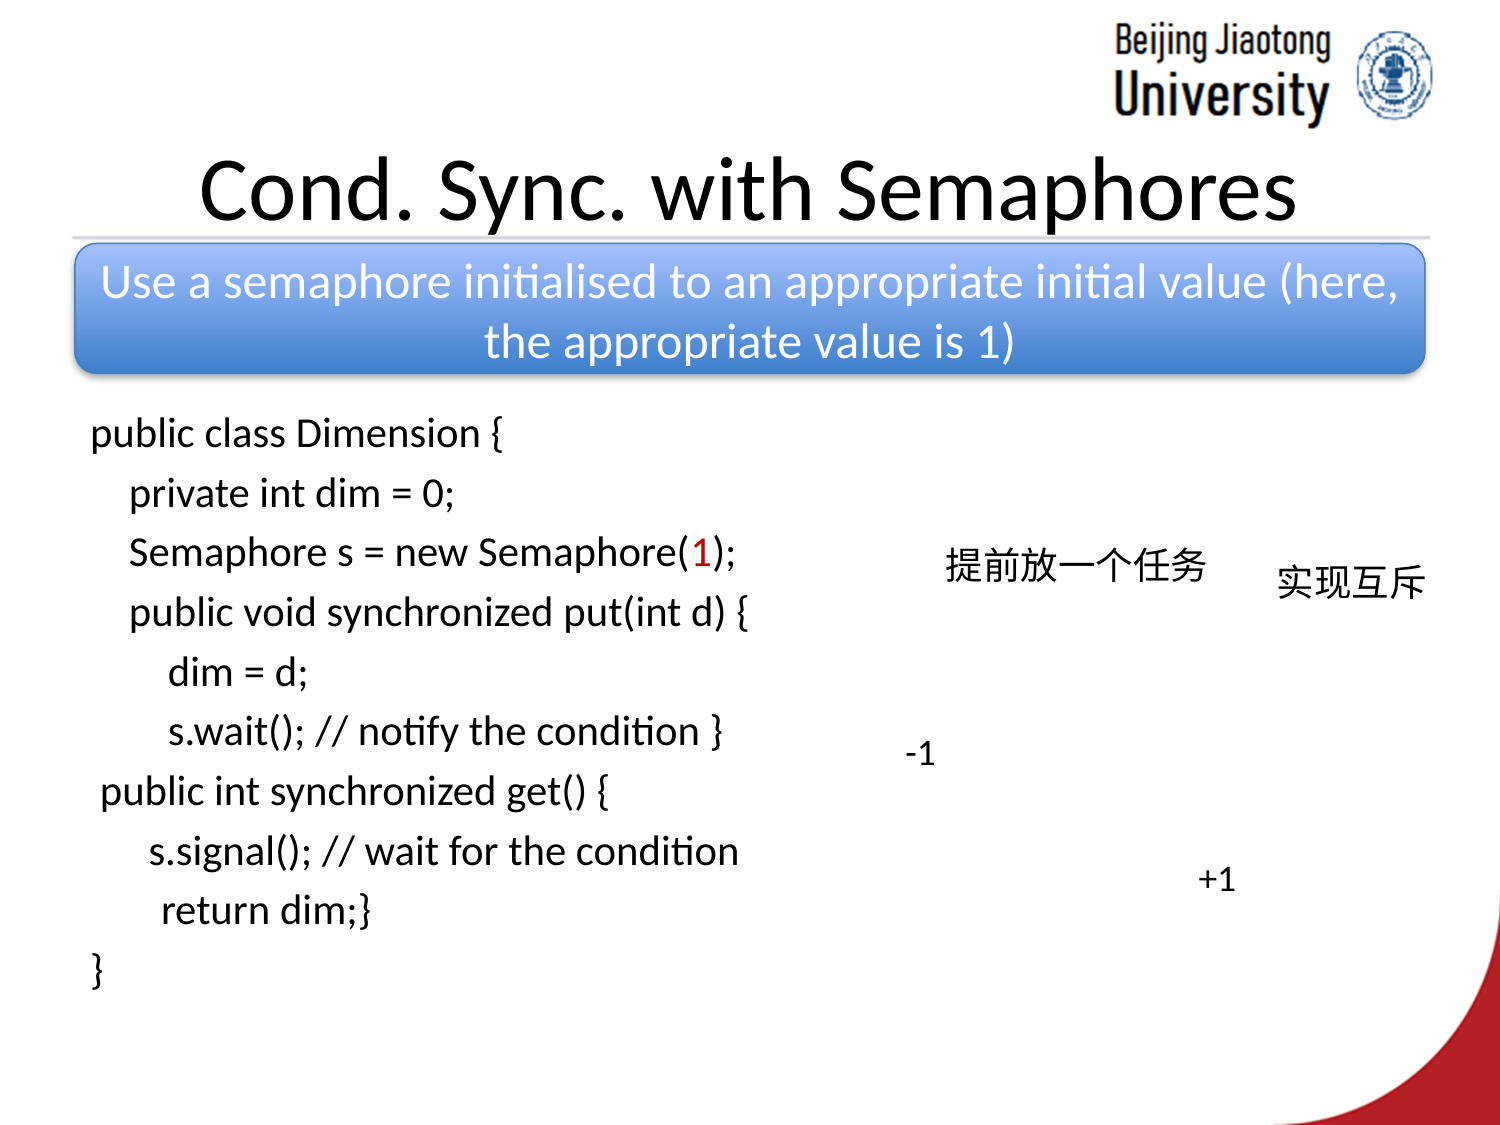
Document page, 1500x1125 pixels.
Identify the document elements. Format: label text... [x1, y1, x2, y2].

text_box -1 [890, 720, 1211, 781]
text_box Use a semaphore initialised to an appropriate initial value (here, the appropriate value is 1) [74, 242, 1426, 375]
text_box 实现互斥 [1262, 551, 1459, 612]
title Cond. Sync. with Semaphores [75, 90, 1425, 254]
text_box +1 [1183, 846, 1353, 907]
picture [0, 0, 1500, 1125]
list public class Dimension { private int dim = 0; Semaphore s = new Semaphore(1); public void synchronized put(int d) { dim = d; s.wait(); // notify the condition } public int synchronized get() { s.signal(); // wait for the condition return dim;} } [75, 397, 1425, 1005]
text_box 提前放一个任务 [930, 535, 1400, 595]
